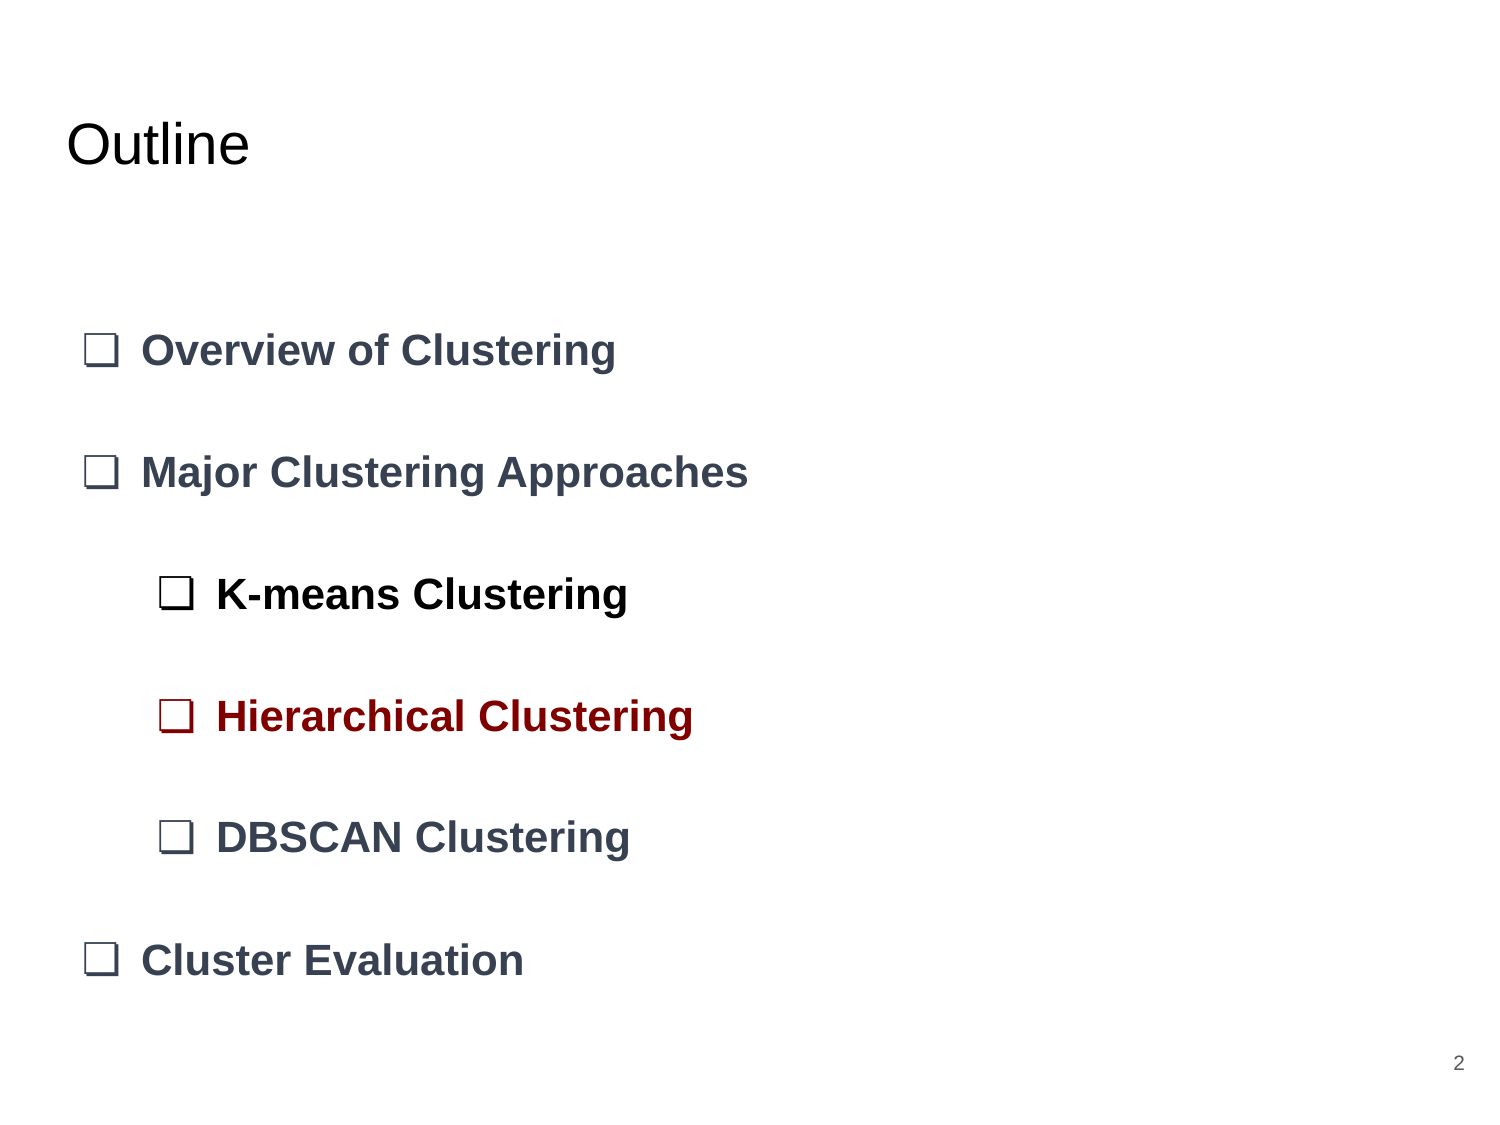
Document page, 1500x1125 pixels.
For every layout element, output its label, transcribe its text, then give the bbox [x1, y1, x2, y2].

slide_number ‹#› [1389, 1019, 1480, 1106]
list Overview of Clustering Major Clustering Approaches K-means Clustering Hierarchical Clustering DBSCAN Clustering Cluster Evaluation [51, 237, 1449, 1085]
title Outline [51, 97, 1449, 223]
